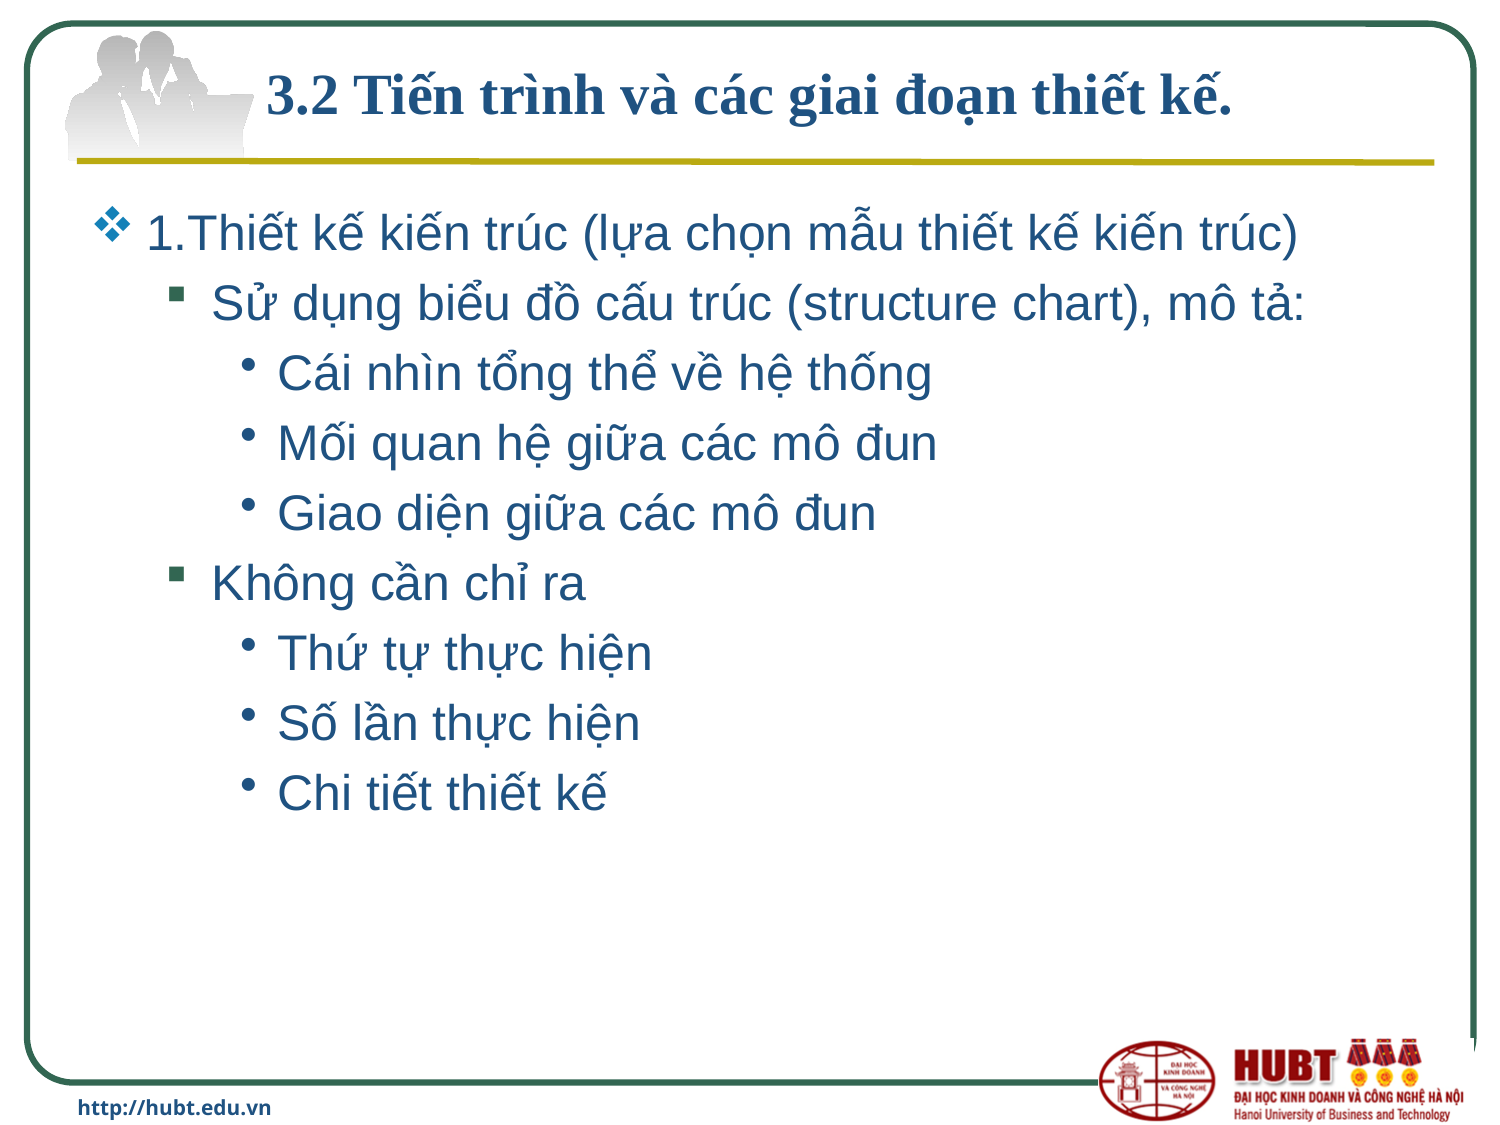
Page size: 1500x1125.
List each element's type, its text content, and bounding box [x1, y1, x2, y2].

picture [1098, 1038, 1474, 1123]
slide_number http://hubt.edu.vn [62, 1087, 475, 1125]
title 3.2 Tiến trình và các giai đoạn thiết kế. [75, 45, 1425, 138]
list 1.Thiết kế kiến trúc (lựa chọn mẫu thiết kế kiến trúc) Sử dụng biểu đồ cấu trúc (structure chart), mô tả: Cái nhìn tổng thể về hệ thống Mối quan hệ giữa các mô đun Giao diện giữa các mô đun Không cần chỉ ra Thứ tự thực hiện Số lần thực hiện Chi tiết thiết kế [75, 192, 1425, 1031]
